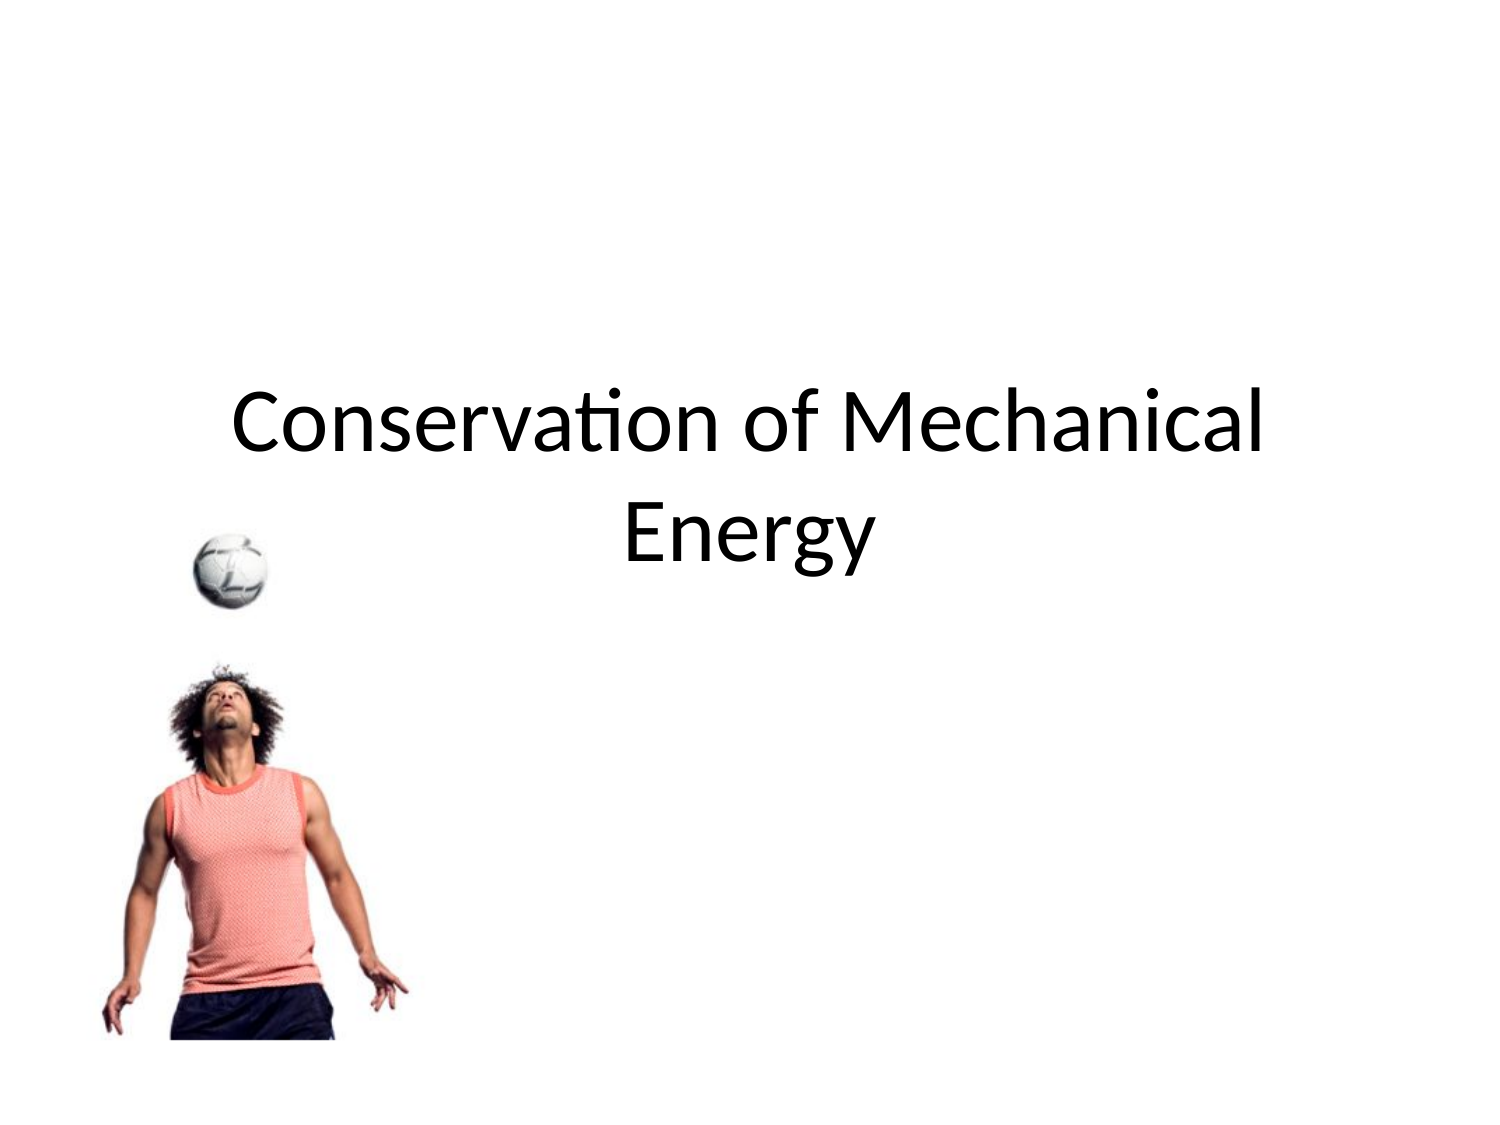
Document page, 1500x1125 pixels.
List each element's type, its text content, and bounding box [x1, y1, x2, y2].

title Conservation of Mechanical Energy [112, 349, 1388, 591]
picture [62, 487, 430, 1071]
